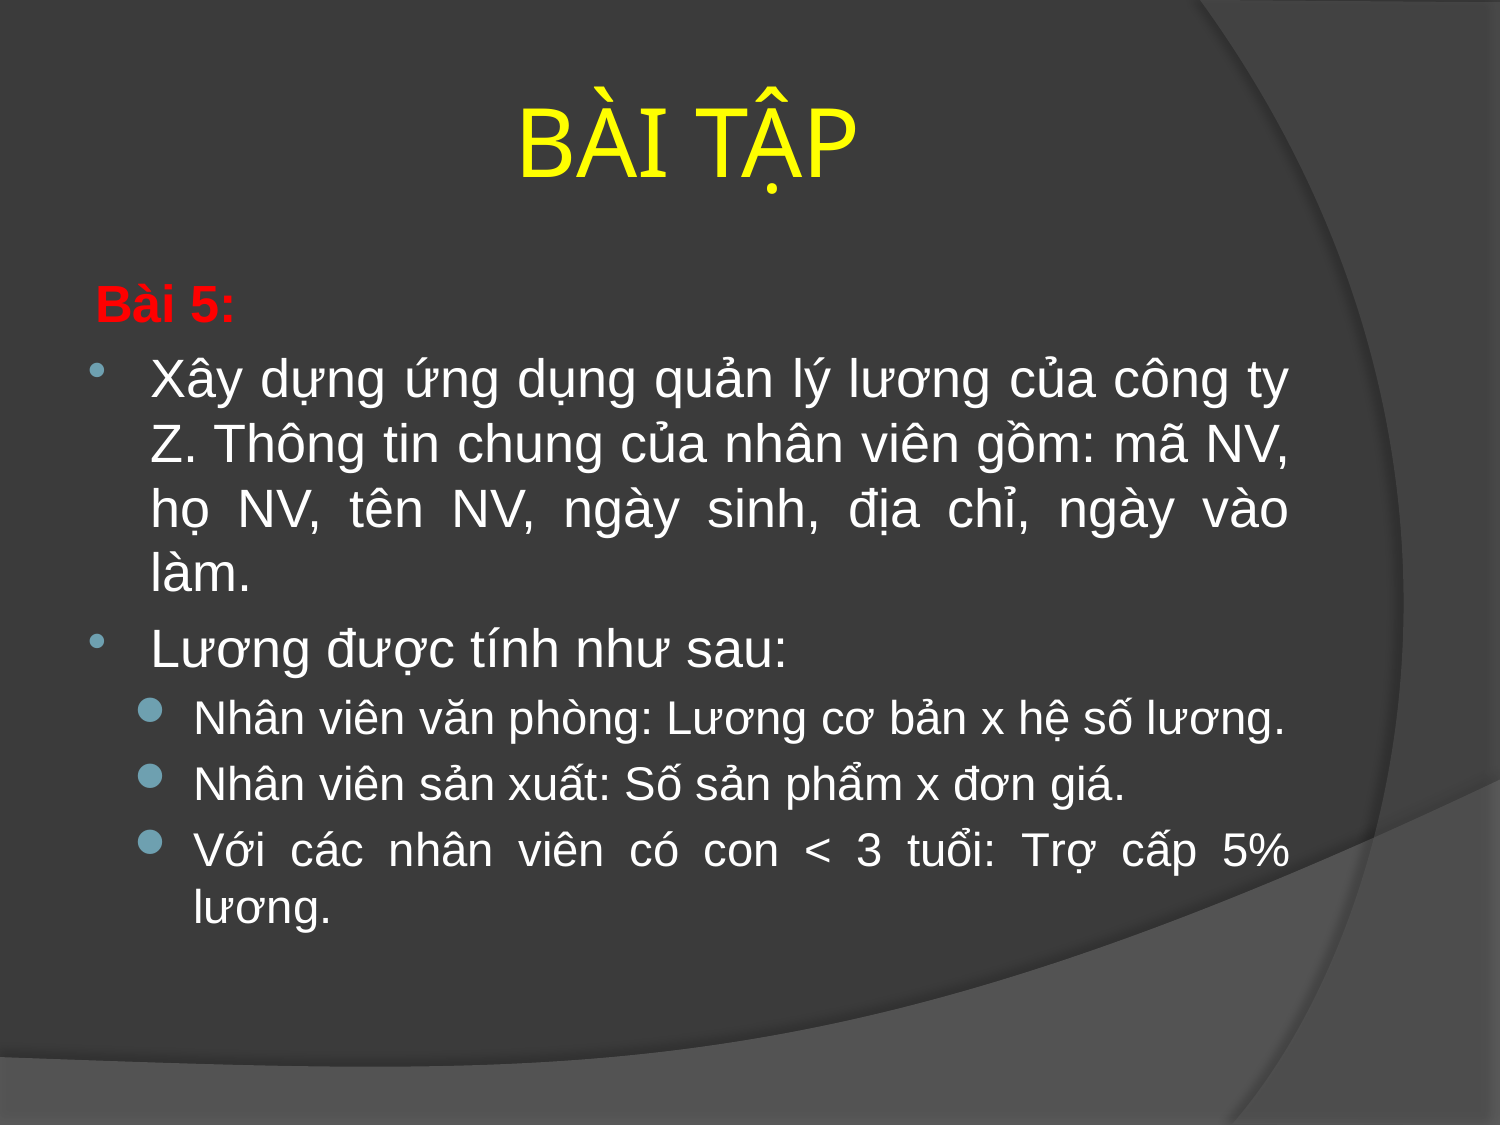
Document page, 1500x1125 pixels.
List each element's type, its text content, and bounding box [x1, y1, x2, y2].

list Bài 5: Xây dựng ứng dụng quản lý lương của công ty Z. Thông tin chung của nhân viên gồm: mã NV, họ NV, tên NV, ngày sinh, địa chỉ, ngày vào làm. Lương được tính như sau: Nhân viên văn phòng: Lương cơ bản x hệ số lương. Nhân viên sản xuất: Số sản phẩm x đơn giá. Với các nhân viên có con < 3 tuổi: Trợ cấp 5% lương. [75, 262, 1306, 1005]
title BÀI TẬP [75, 45, 1300, 233]
